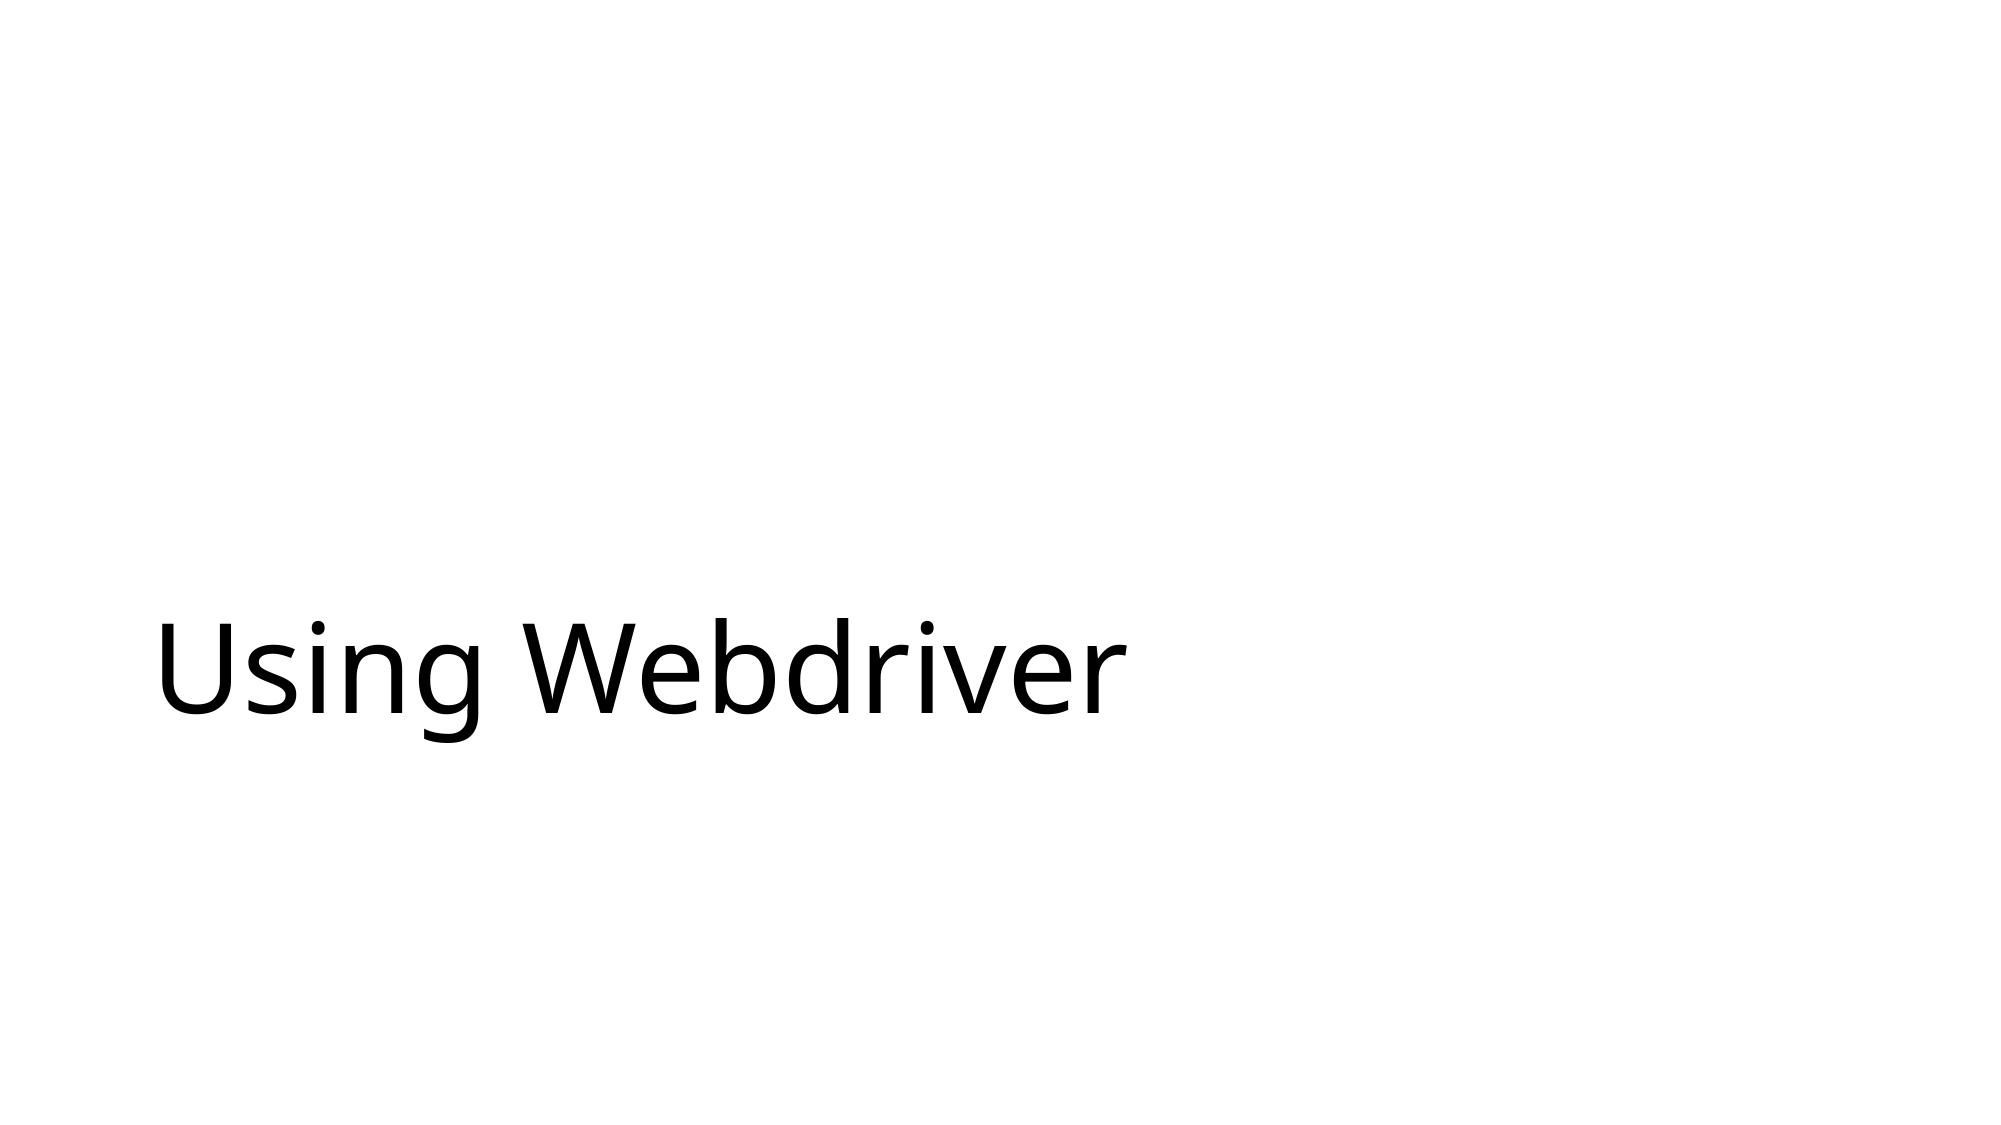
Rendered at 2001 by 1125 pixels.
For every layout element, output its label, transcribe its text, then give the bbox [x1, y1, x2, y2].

title Using Webdriver [136, 280, 1862, 749]
